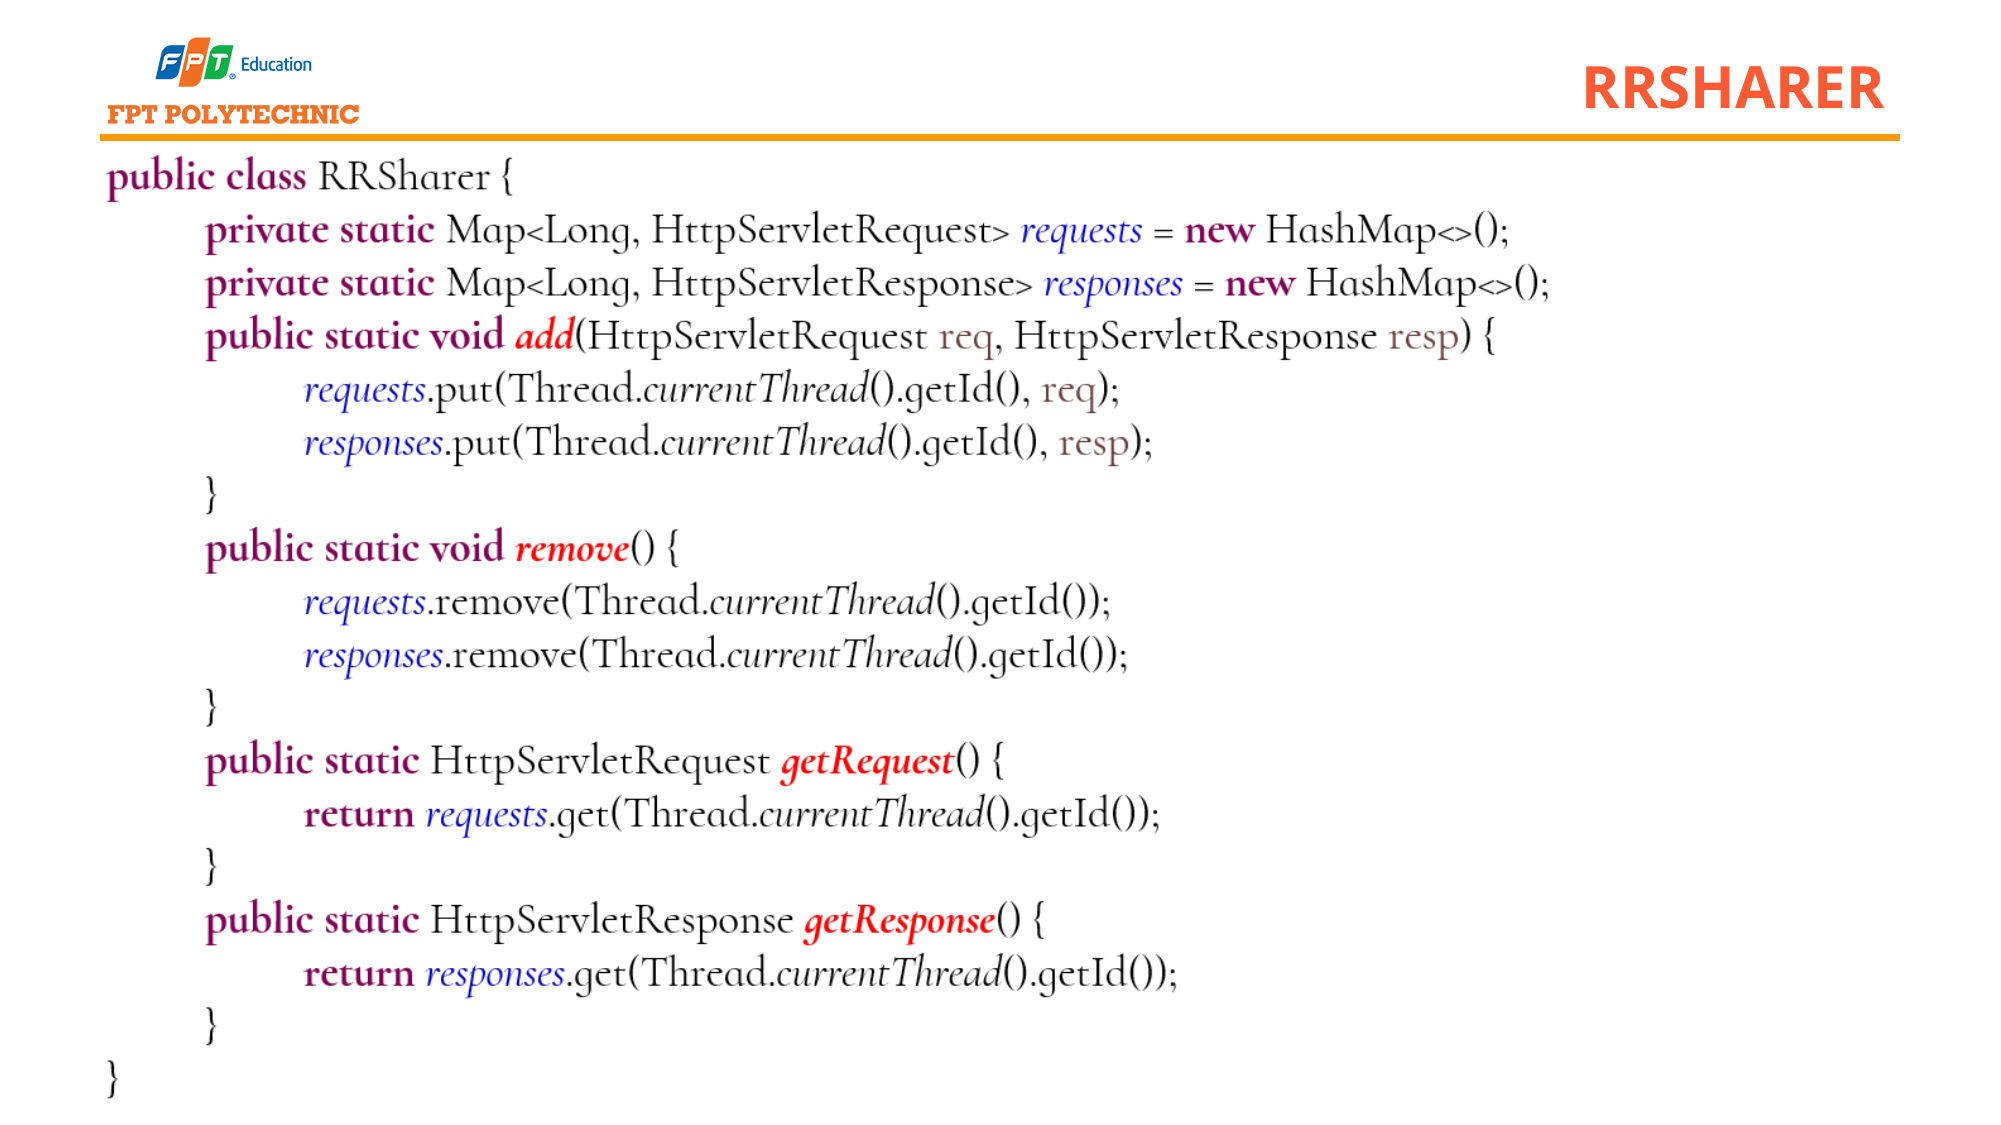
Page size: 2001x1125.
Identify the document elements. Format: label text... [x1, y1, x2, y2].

picture [99, 25, 367, 134]
title RRSharer [366, 45, 1900, 125]
picture [99, 149, 1551, 1101]
picture [99, 135, 367, 143]
